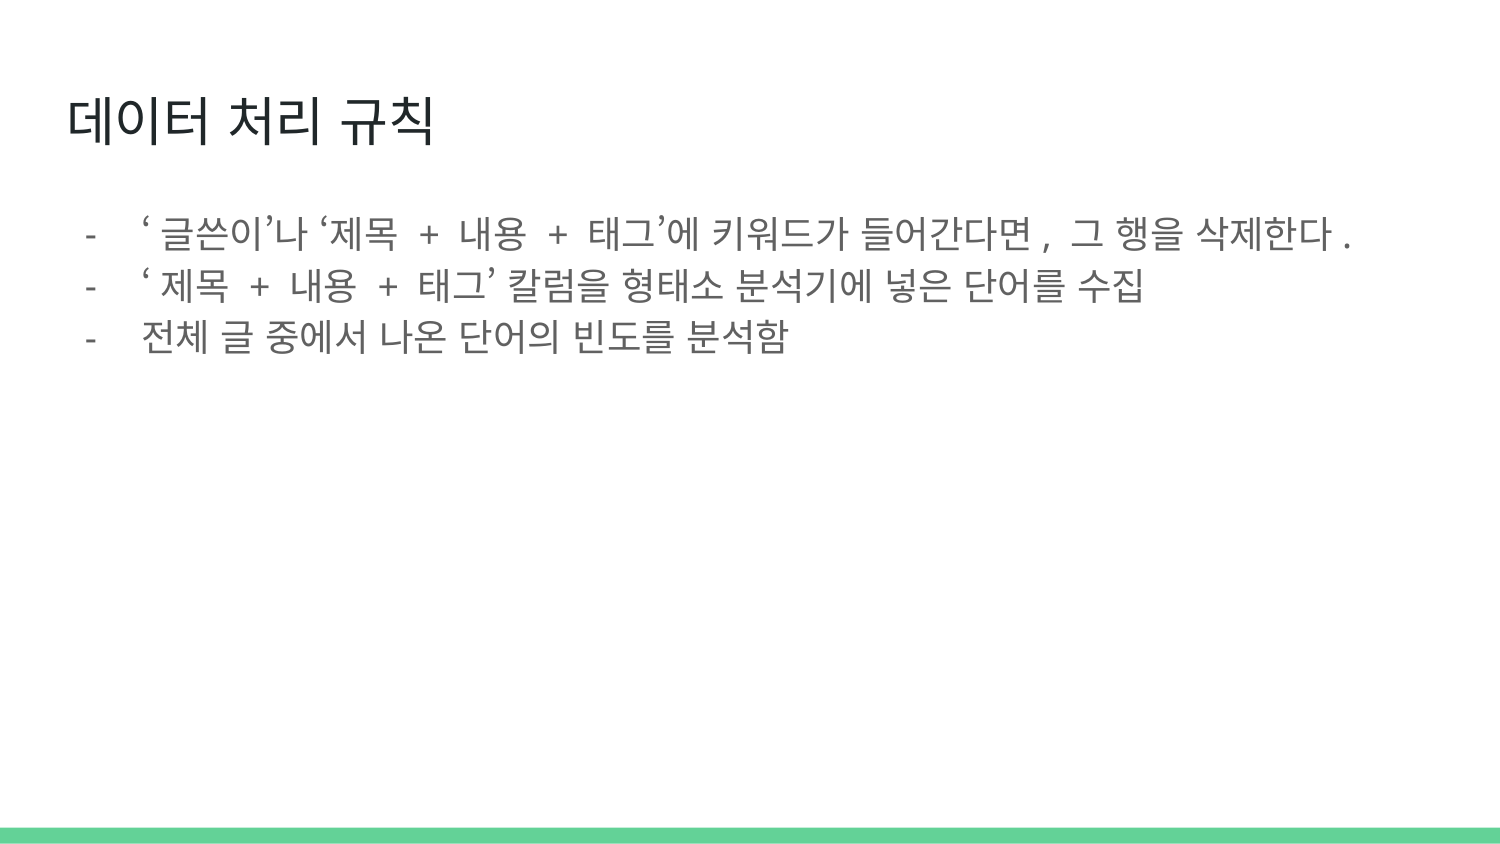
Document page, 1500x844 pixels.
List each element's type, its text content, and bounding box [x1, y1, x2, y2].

list ‘글쓴이’나 ‘제목 + 내용 + 태그’에 키워드가 들어간다면, 그 행을 삭제한다. ‘제목 + 내용 + 태그’ 칼럼을 형태소 분석기에 넣은 단어를 수집 전체 글 중에서 나온 단어의 빈도를 분석함 [51, 189, 1449, 750]
title 데이터 처리 규칙 [51, 72, 1449, 167]
